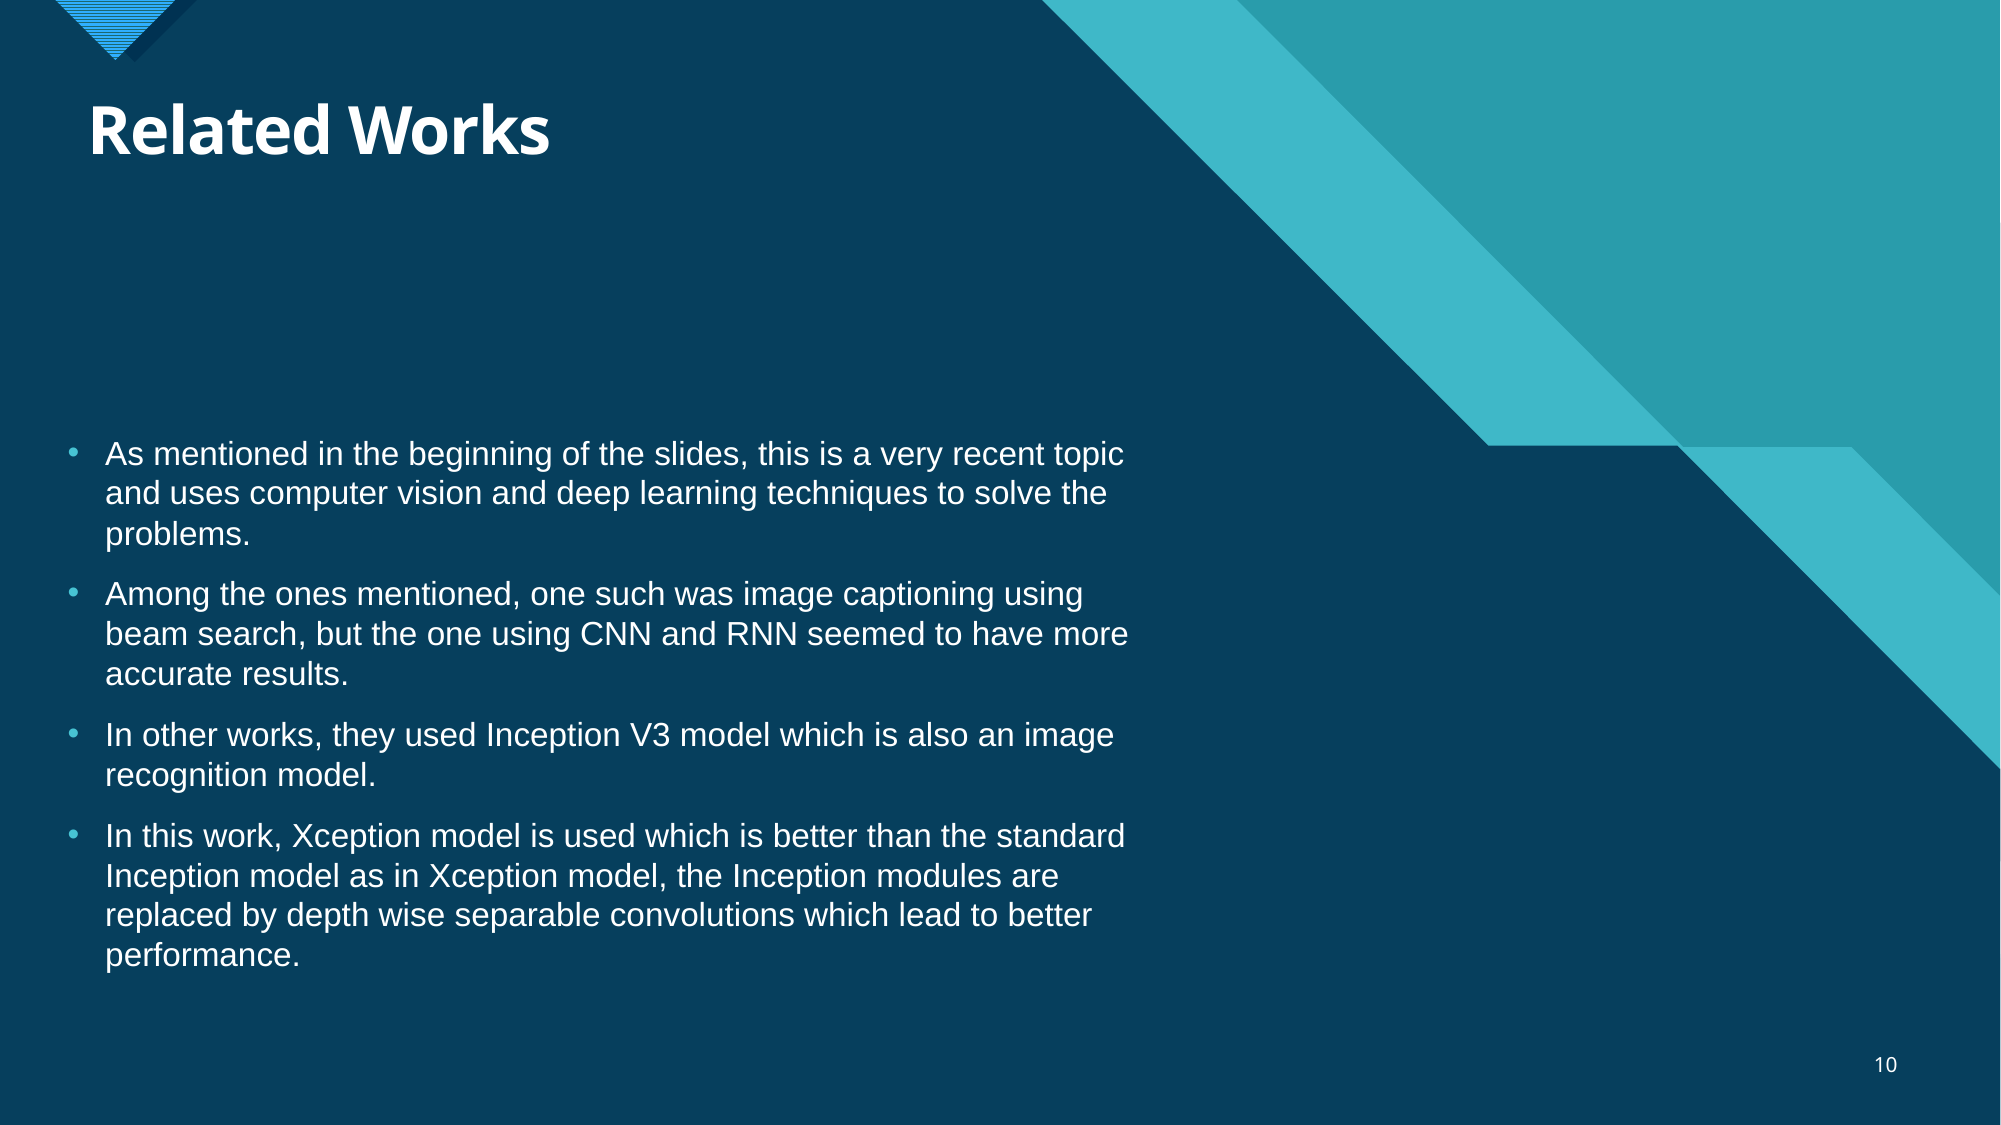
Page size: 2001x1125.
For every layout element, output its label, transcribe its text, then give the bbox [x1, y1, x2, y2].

list As mentioned in the beginning of the slides, this is a very recent topic and uses computer vision and deep learning techniques to solve the problems. Among the ones mentioned, one such was image captioning using beam search, but the one using CNN and RNN seemed to have more accurate results. In other works, they used Inception V3 model which is also an image recognition model. In this work, Xception model is used which is better than the standard Inception model as in Xception model, the Inception modules are replaced by depth wise separable convolutions which lead to better performance. [52, 424, 1155, 1096]
title Related Works [72, 89, 1913, 177]
slide_number 10 [1845, 1035, 1913, 1096]
